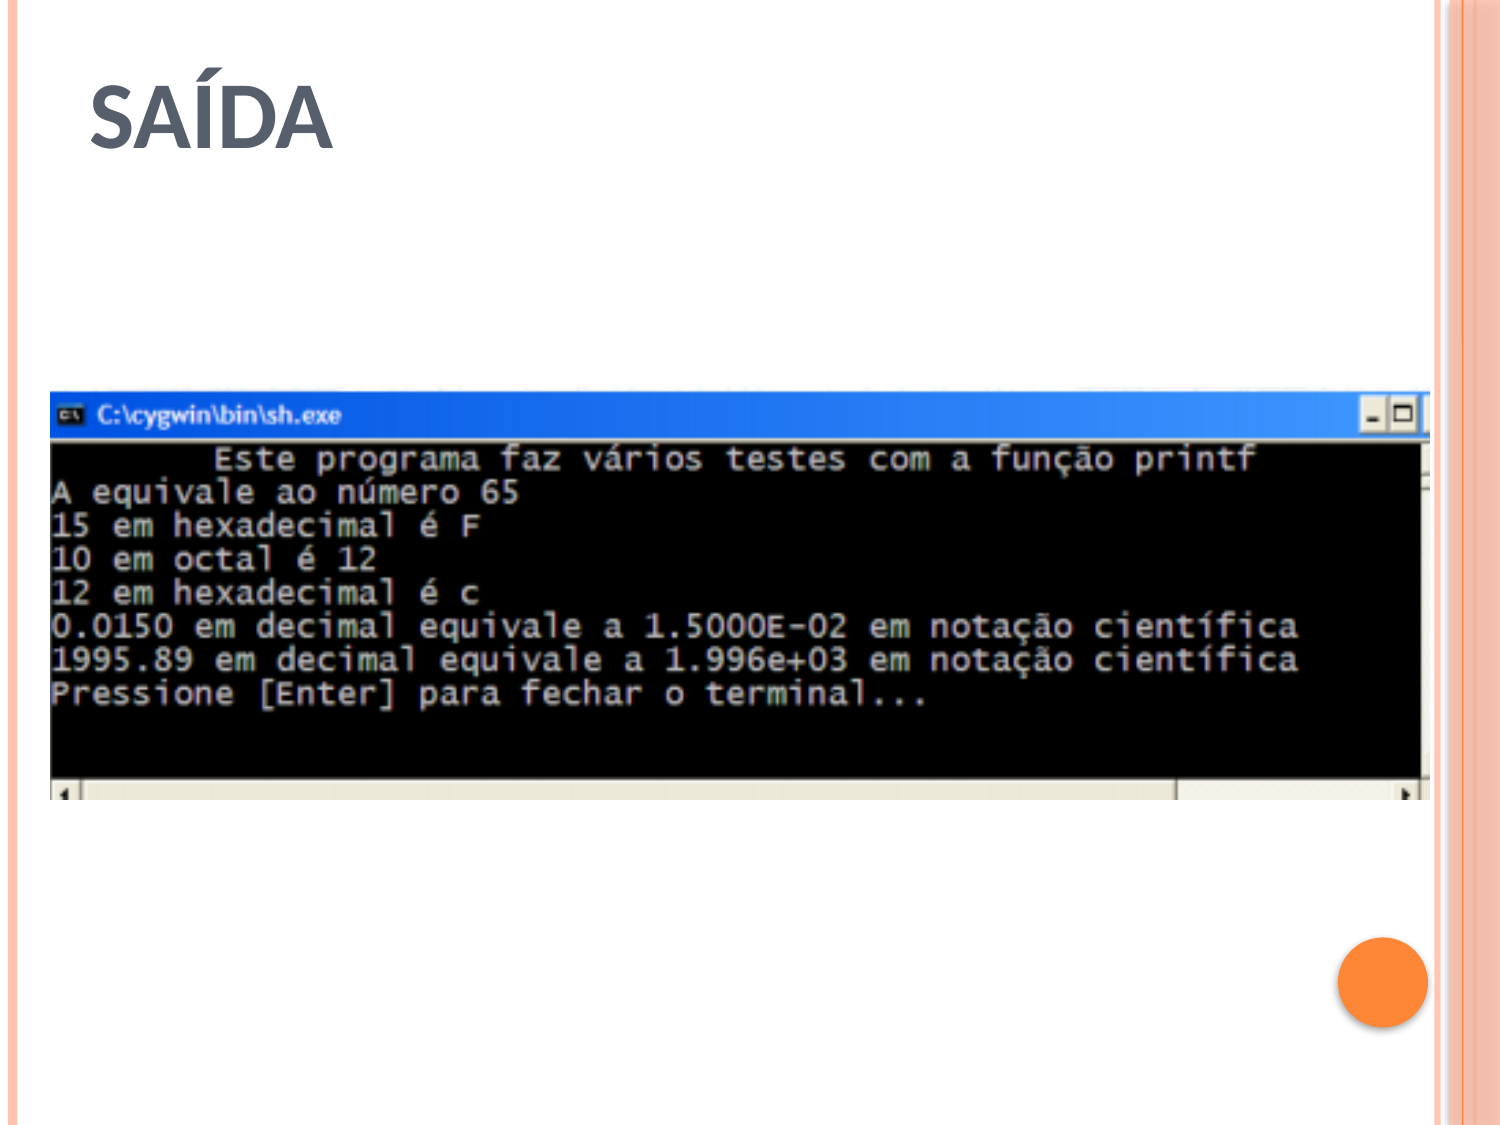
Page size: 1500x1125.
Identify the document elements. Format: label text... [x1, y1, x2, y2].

title Saída [75, 45, 1300, 175]
picture [49, 386, 1430, 801]
